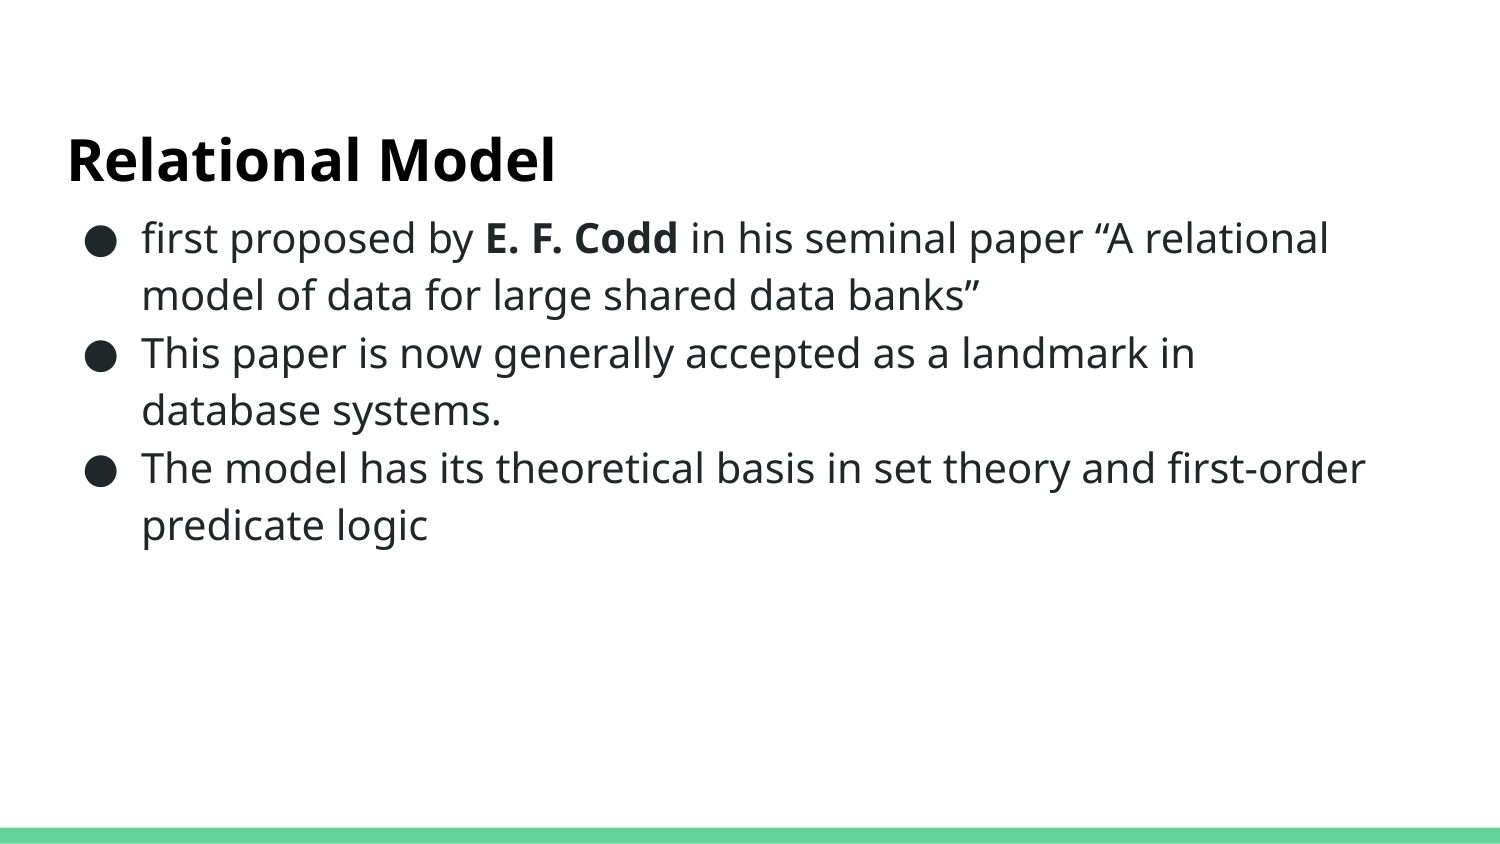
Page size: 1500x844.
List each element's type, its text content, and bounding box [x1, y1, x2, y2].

list first proposed by E. F. Codd in his seminal paper “A relational model of data for large shared data banks” This paper is now generally accepted as a landmark in database systems. The model has its theoretical basis in set theory and first-order predicate logic [51, 189, 1395, 750]
title Relational Model [51, 72, 1449, 167]
